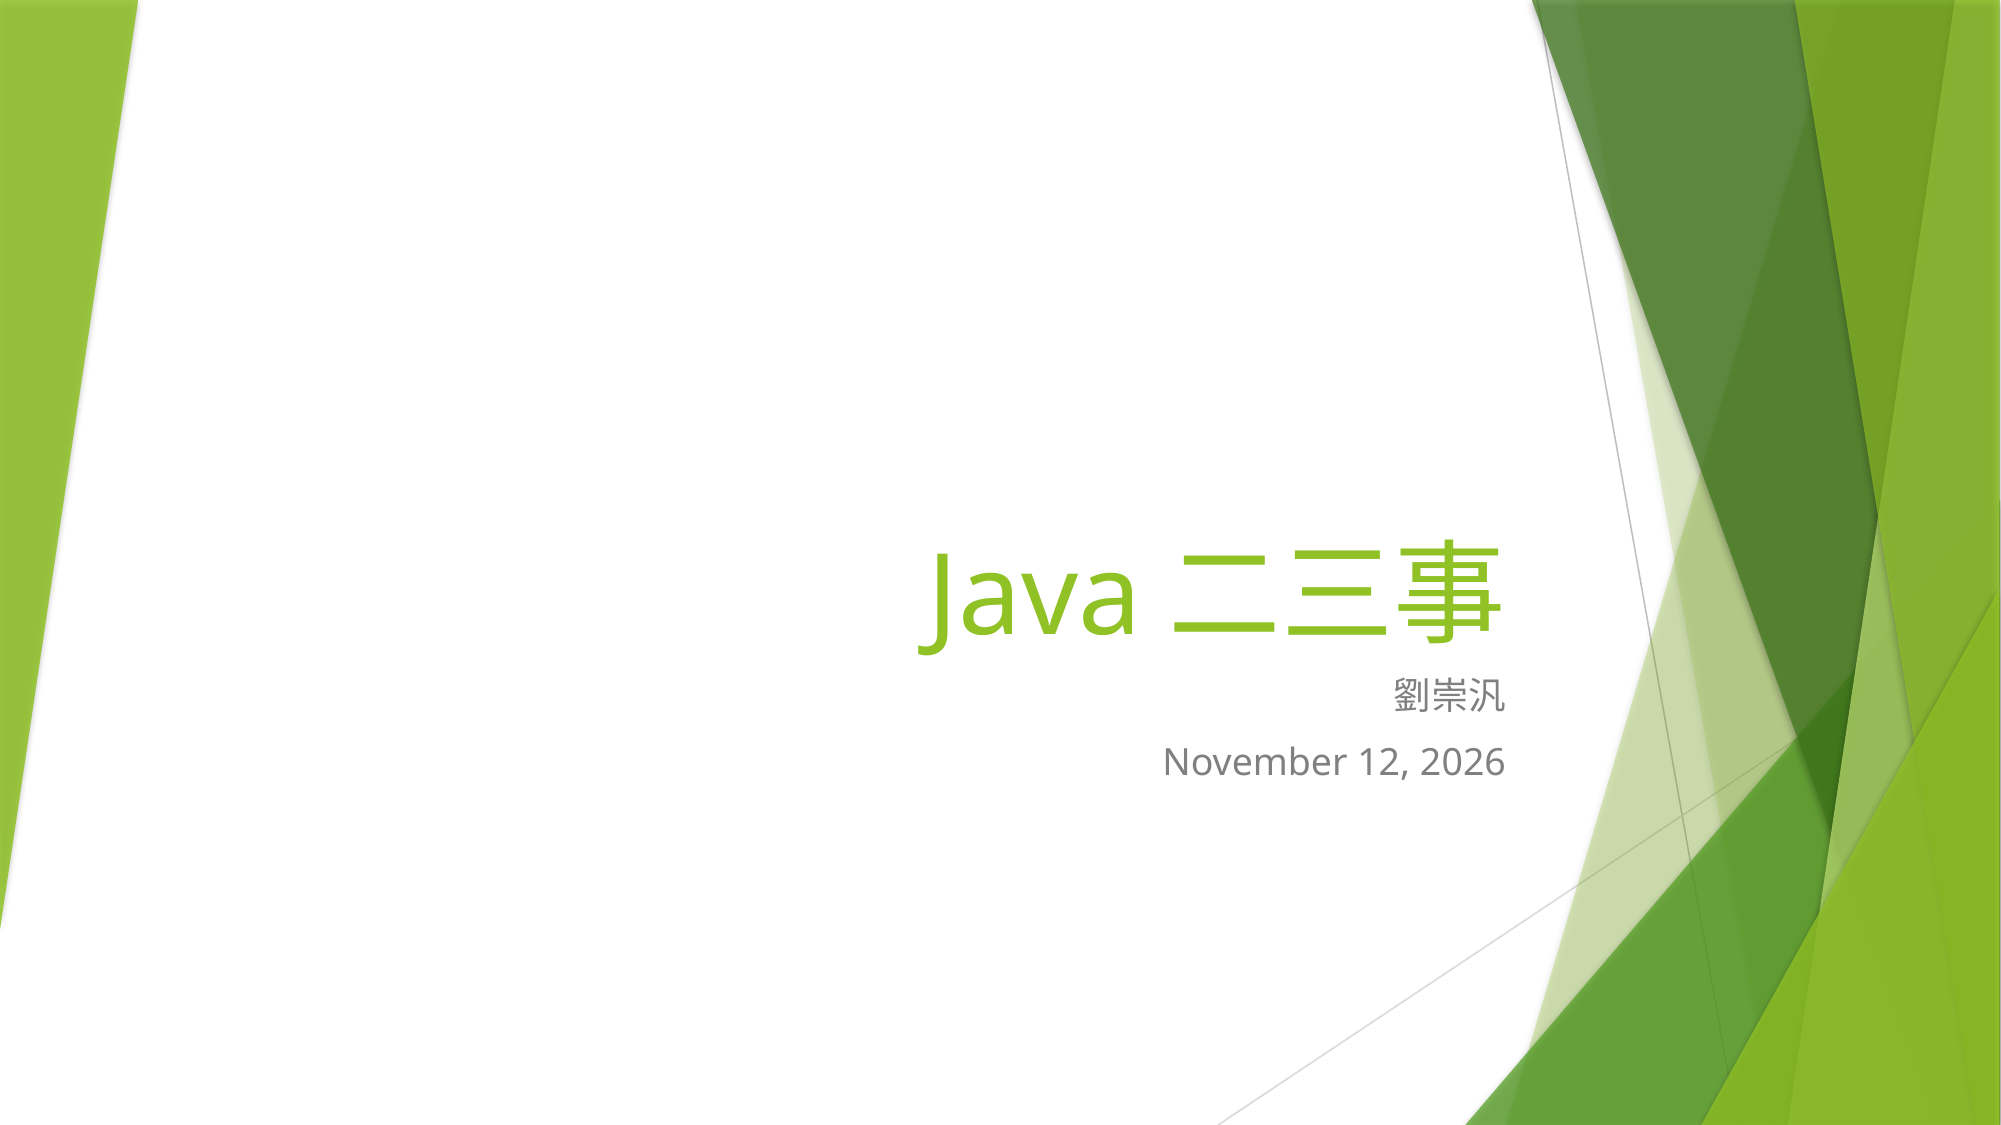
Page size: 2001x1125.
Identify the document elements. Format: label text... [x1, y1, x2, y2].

title Java二三事 [247, 394, 1522, 664]
subtitle 劉崇汎 109年12月9日星期三 [247, 664, 1522, 845]
